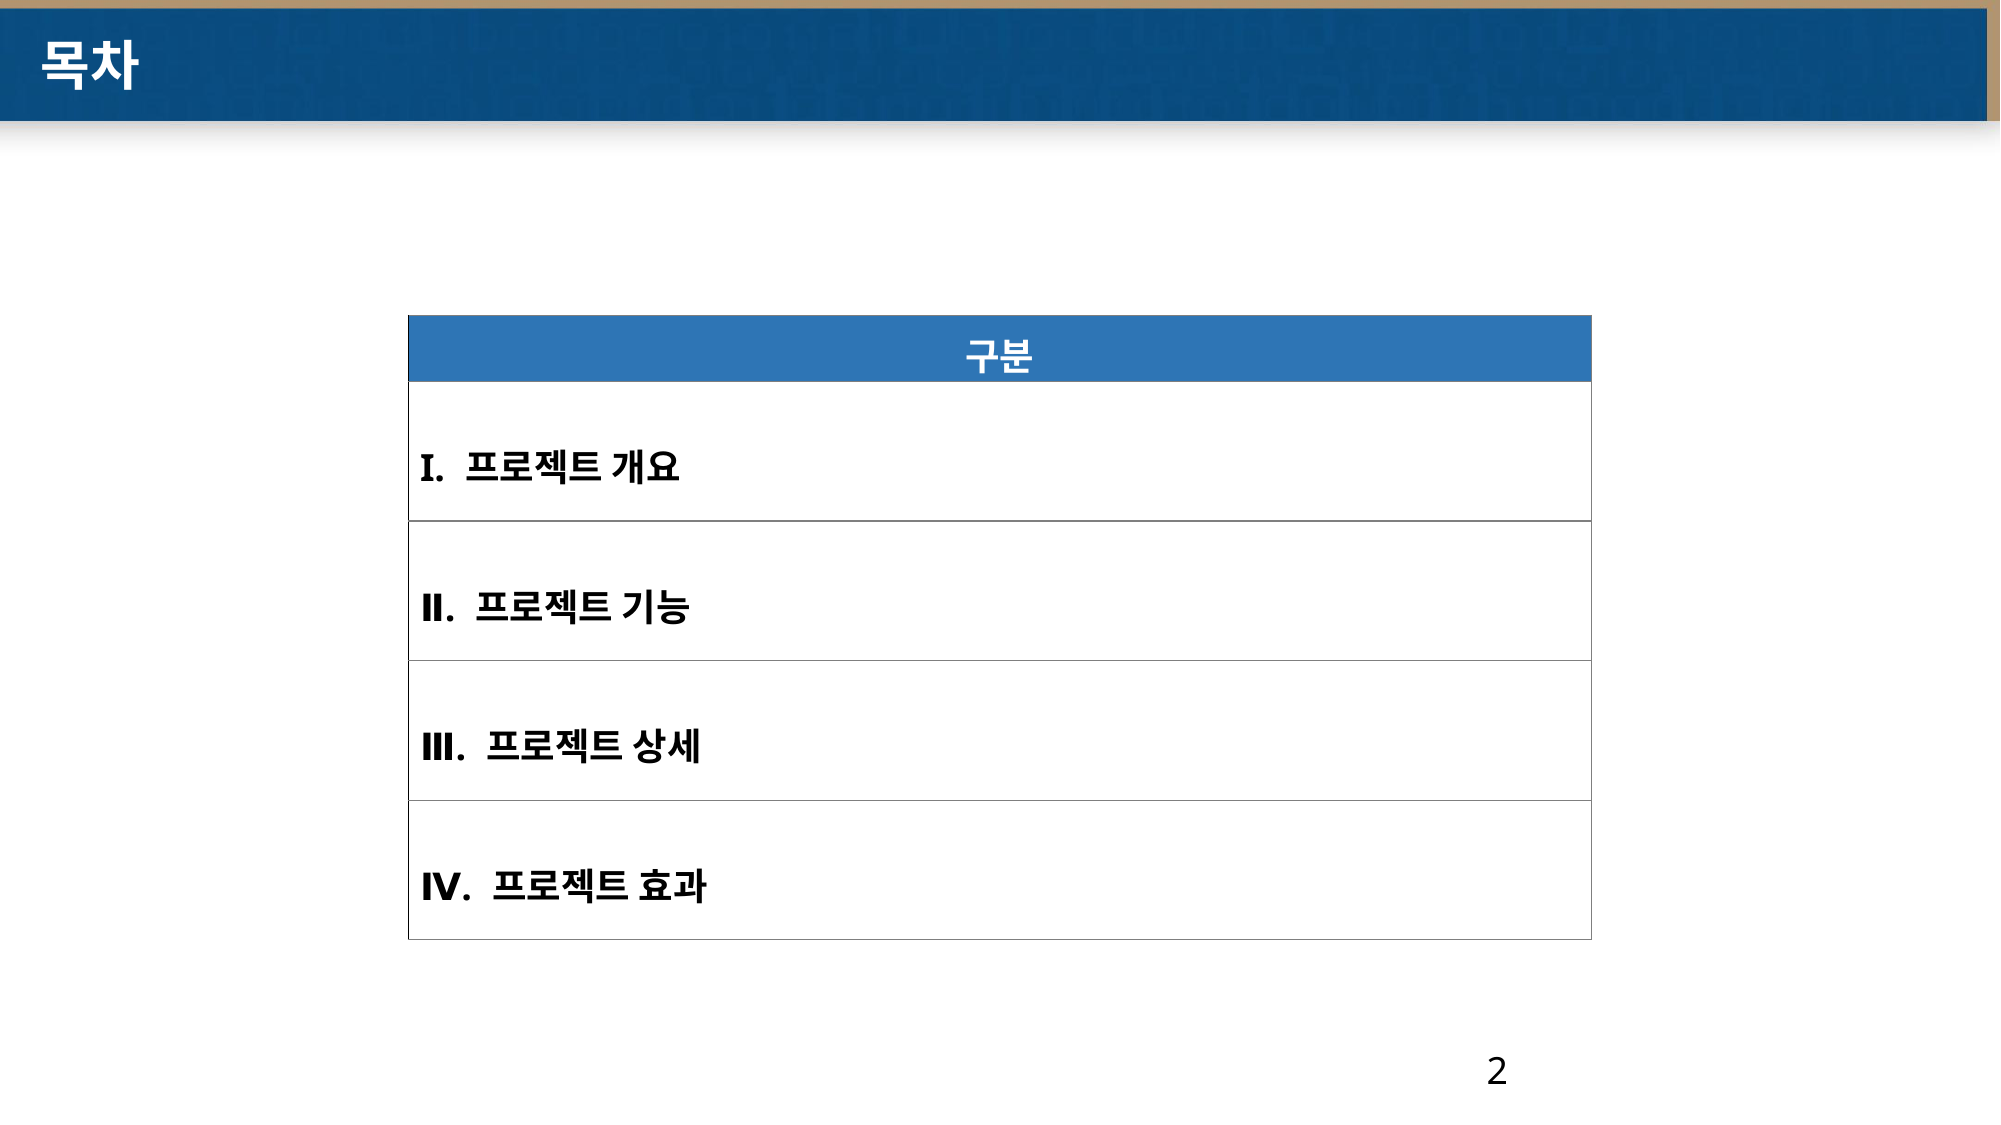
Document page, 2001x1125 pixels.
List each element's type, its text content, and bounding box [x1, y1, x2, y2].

table_header 구분 [409, 316, 1591, 381]
table_cell Ⅱ. 프로젝트 기능 [409, 522, 1591, 660]
table_cell I. 프로젝트 개요 [409, 382, 1591, 520]
slide_number ‹#› [1471, 1042, 2000, 1103]
picture [0, 0, 2000, 1125]
table_cell Ⅲ. 프로젝트 상세 [409, 661, 1591, 800]
table_cell Ⅳ. 프로젝트 효과 [409, 801, 1591, 939]
title 목차 [25, 22, 1586, 114]
